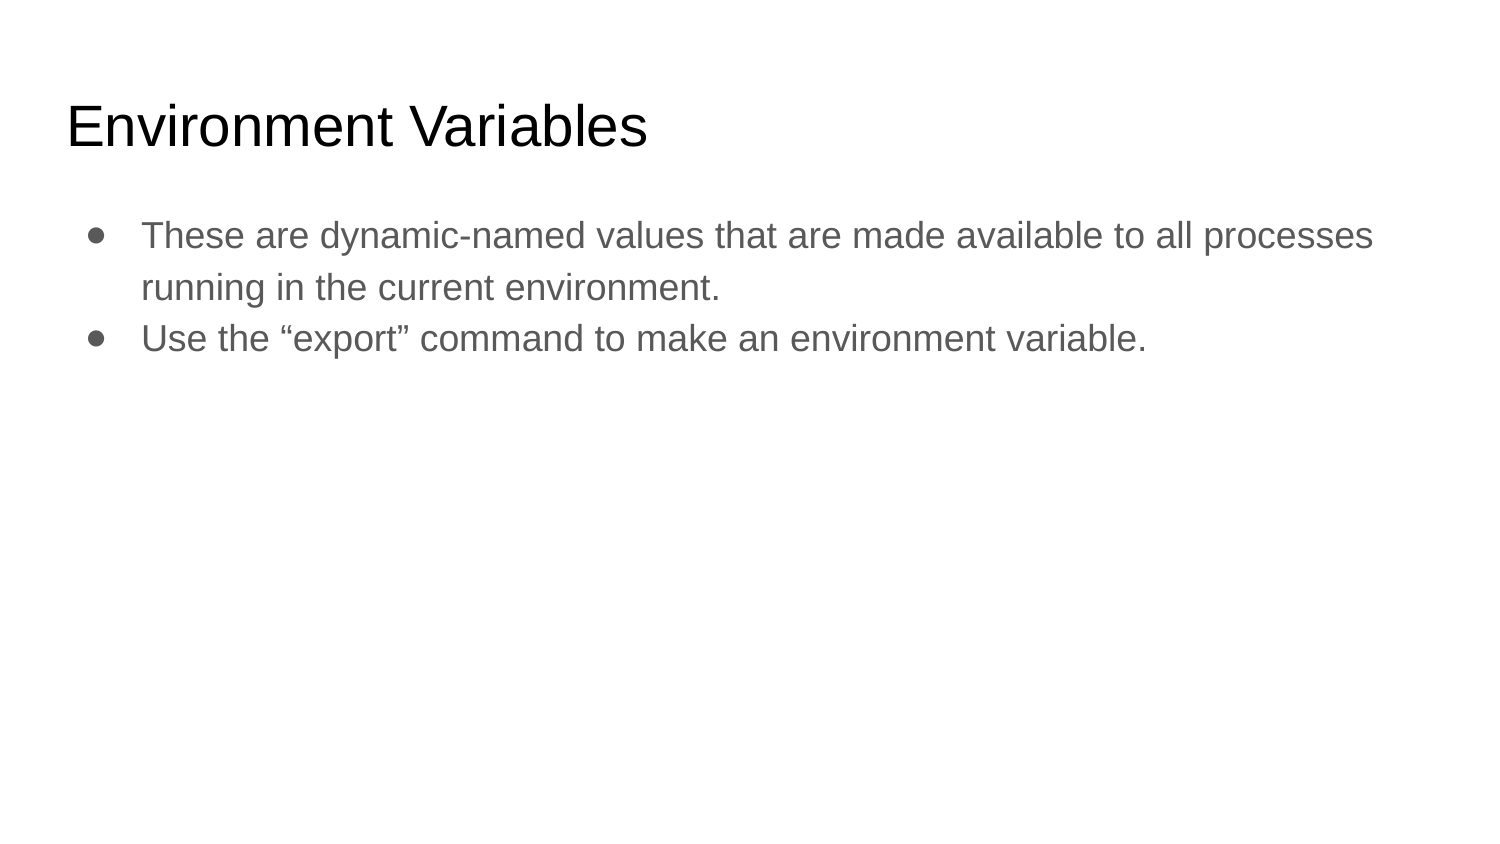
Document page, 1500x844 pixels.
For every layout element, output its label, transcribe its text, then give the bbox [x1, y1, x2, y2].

title Environment Variables [51, 72, 1449, 167]
list These are dynamic-named values that are made available to all processes running in the current environment. Use the “export” command to make an environment variable. [51, 189, 1449, 750]
